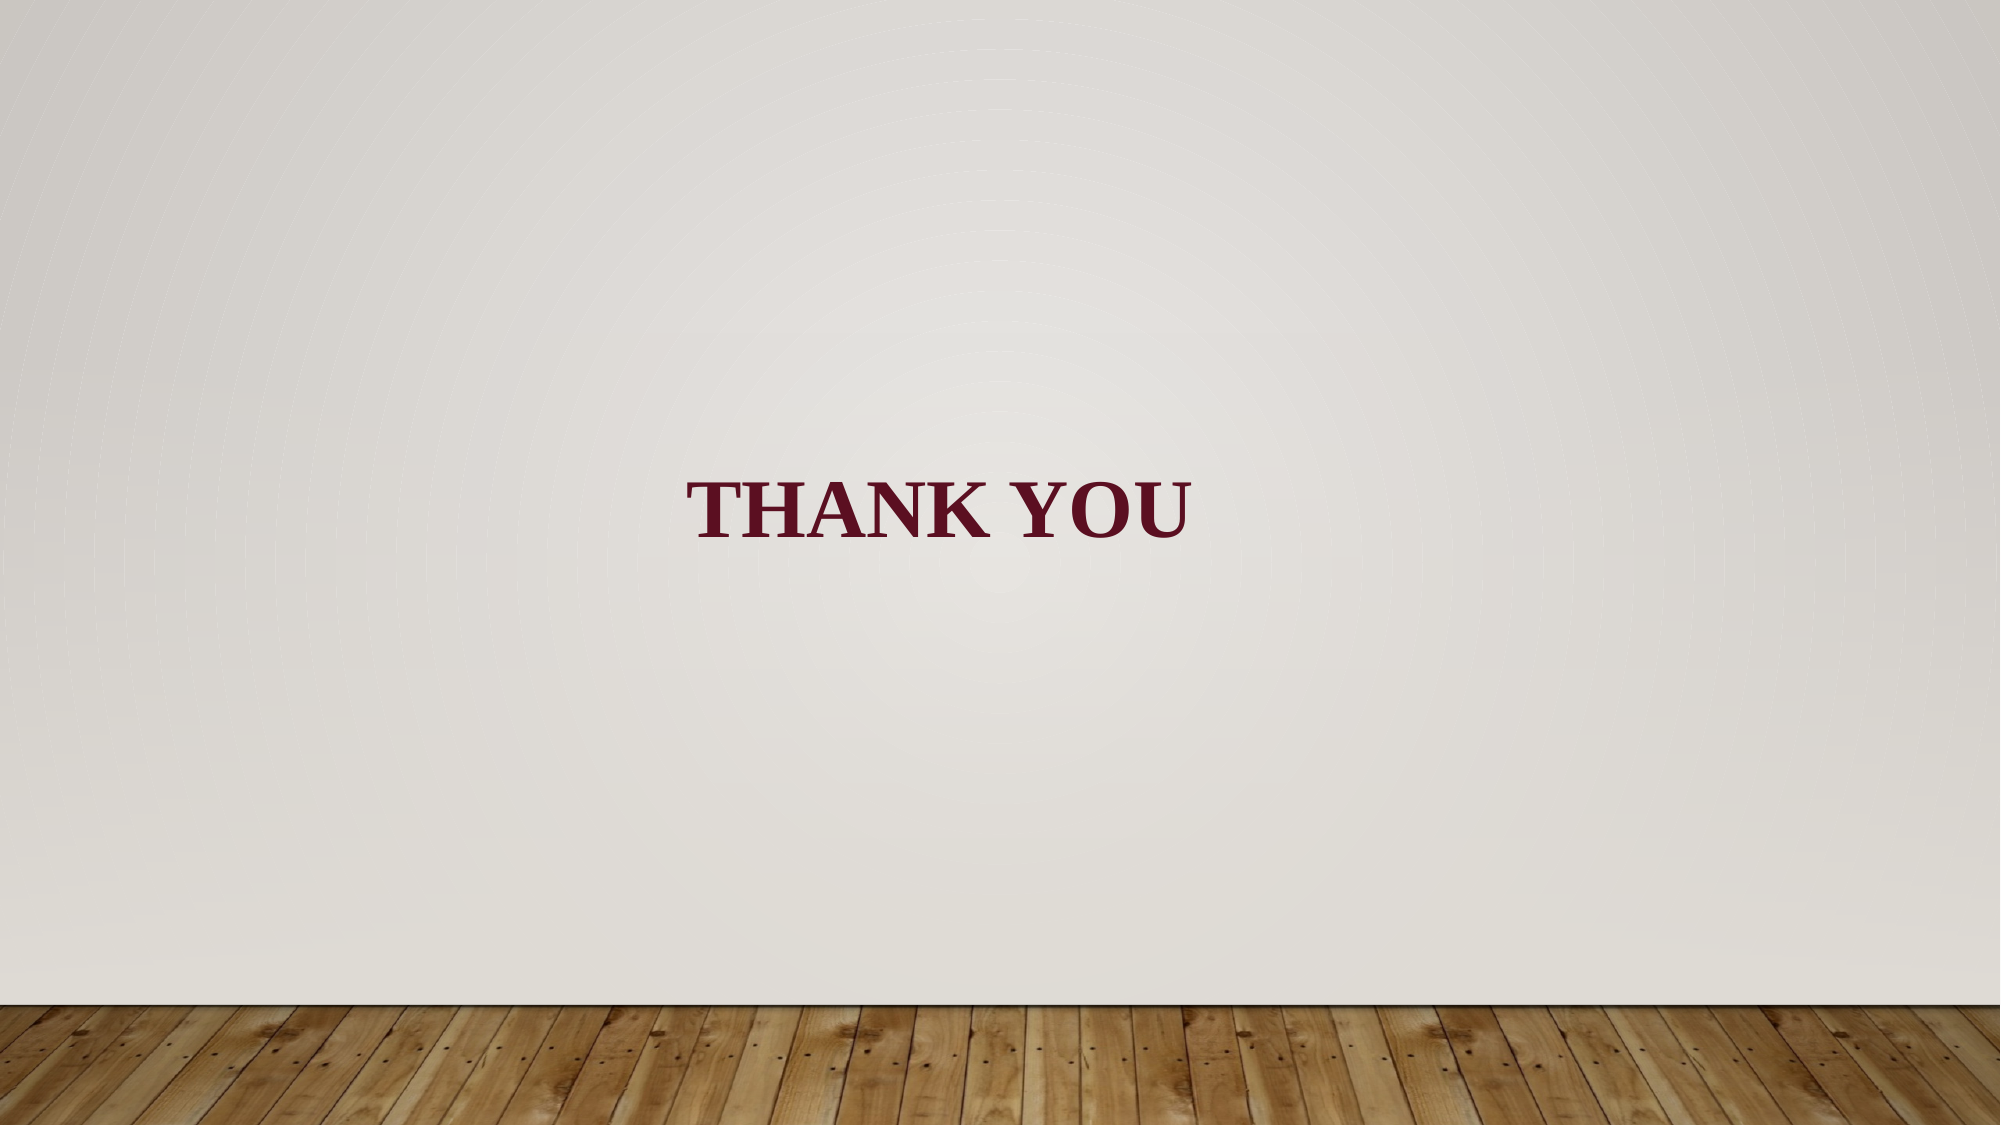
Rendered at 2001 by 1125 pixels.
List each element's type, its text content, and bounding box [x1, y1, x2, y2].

text_box THANK YOU [671, 446, 1303, 562]
picture [0, 1005, 2000, 1125]
